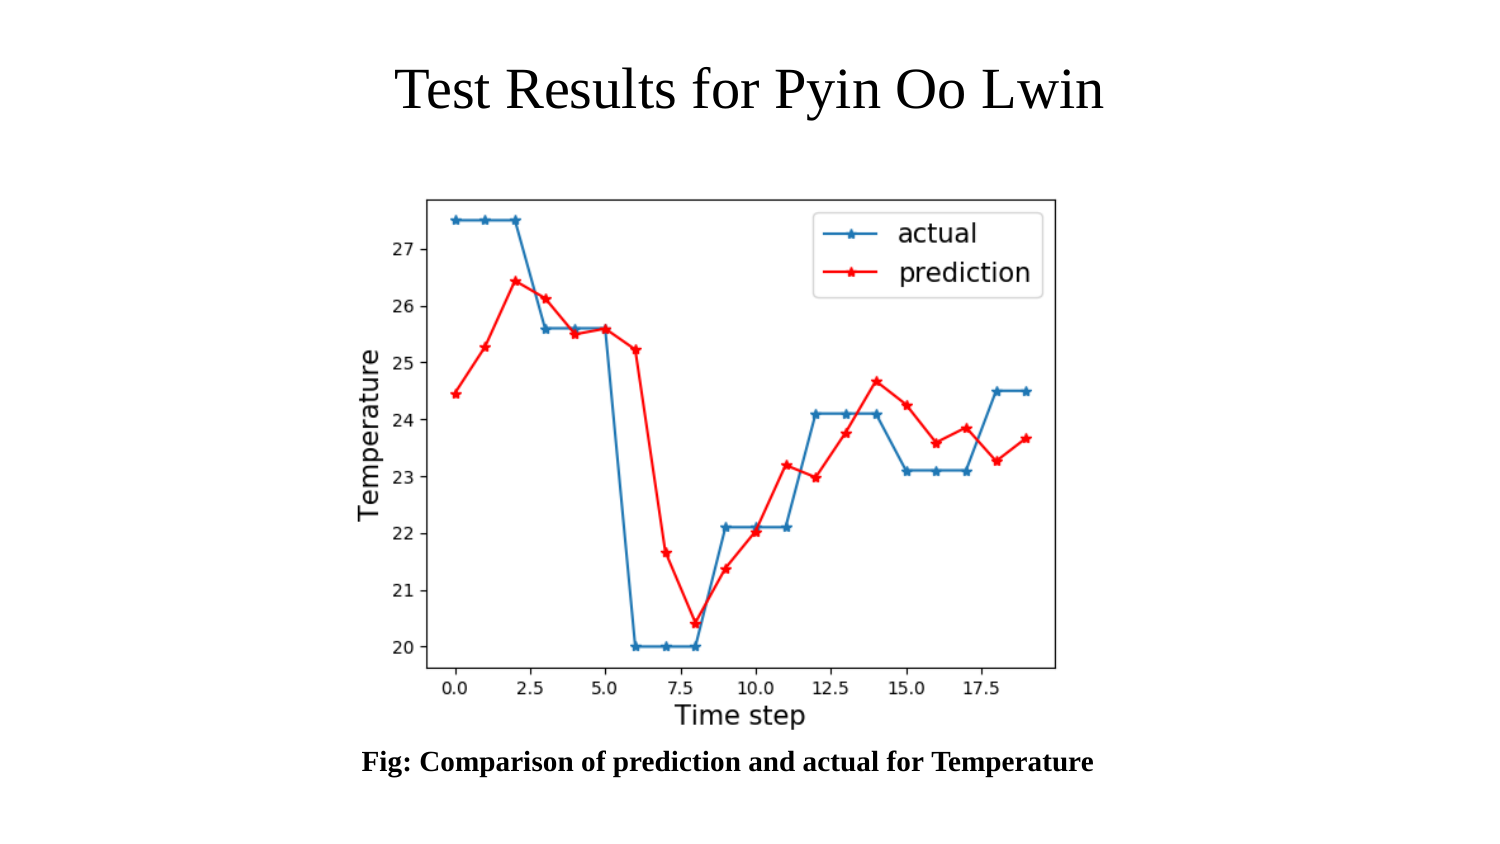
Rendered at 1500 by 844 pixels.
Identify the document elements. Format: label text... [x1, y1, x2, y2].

text_box Fig: Comparison of prediction and actual for Temperature [164, 726, 1292, 806]
picture [324, 126, 1136, 735]
title Test Results for Pyin Oo Lwin [51, 35, 1449, 130]
